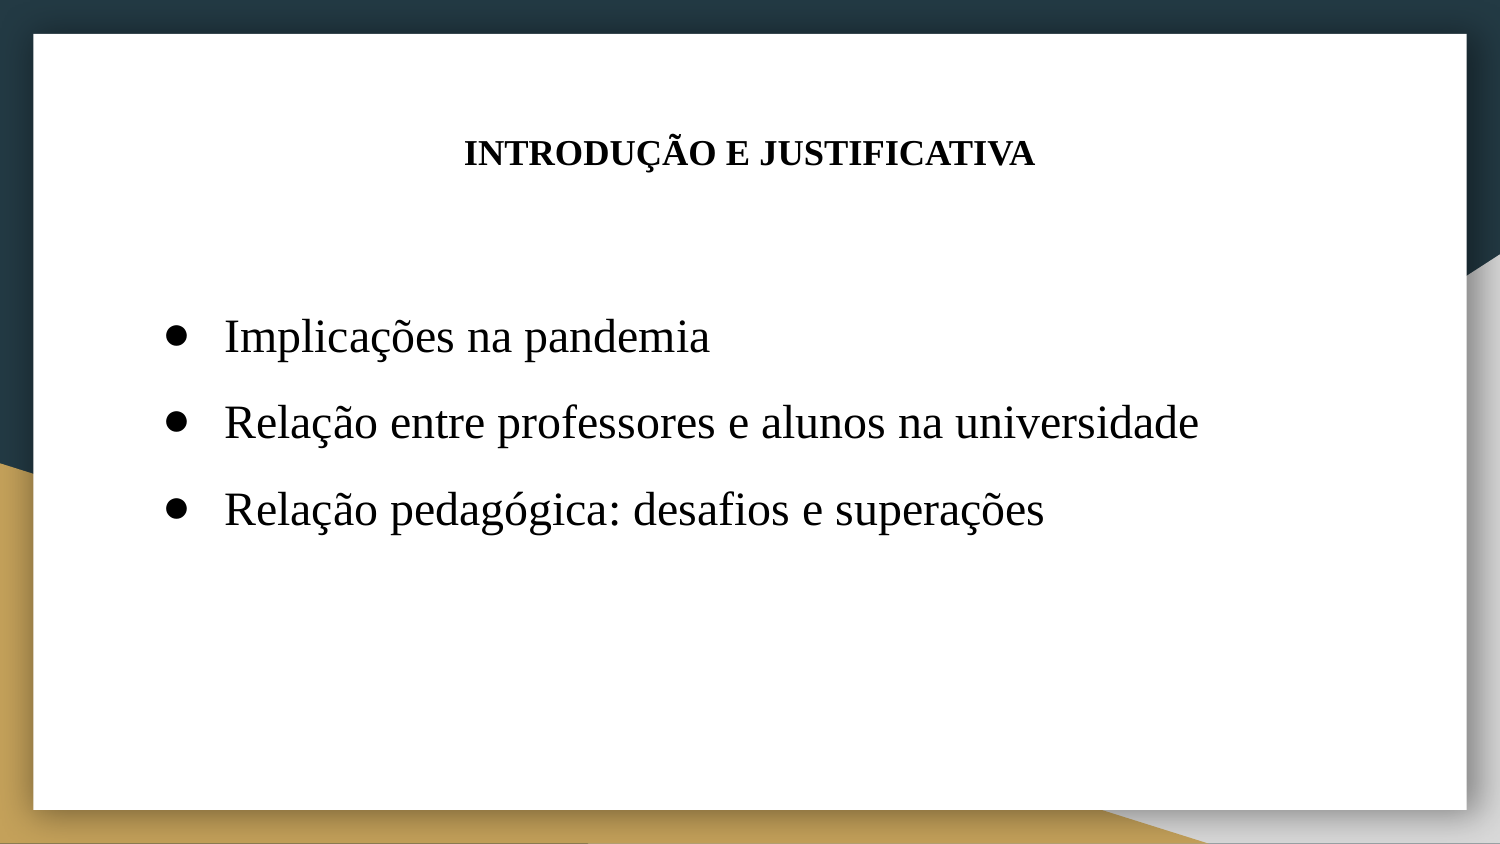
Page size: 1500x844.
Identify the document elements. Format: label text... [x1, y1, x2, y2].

title INTRODUÇÃO E JUSTIFICATIVA [427, 113, 1073, 193]
list Implicações na pandemia Relação entre professores e alunos na universidade Relação pedagógica: desafios e superações [134, 260, 1366, 770]
